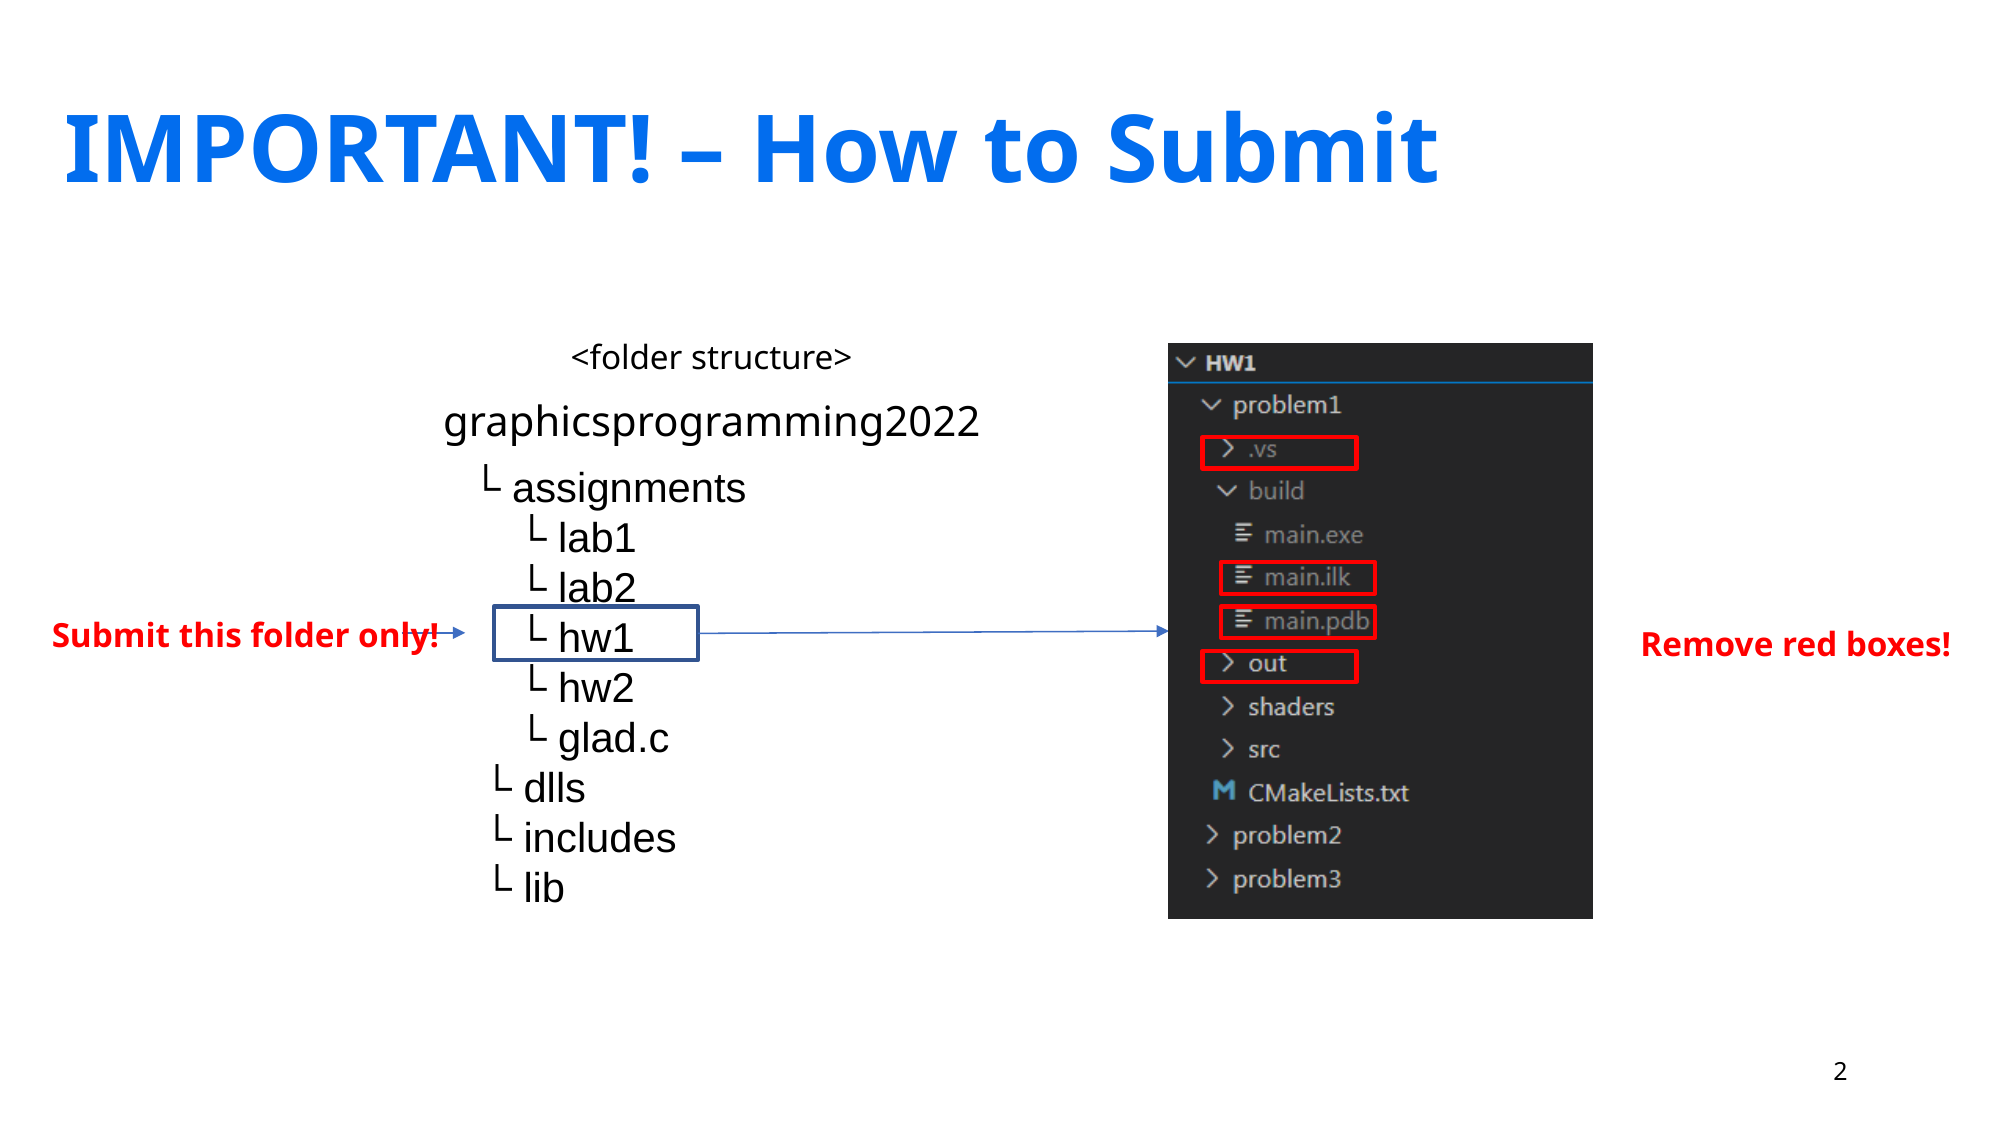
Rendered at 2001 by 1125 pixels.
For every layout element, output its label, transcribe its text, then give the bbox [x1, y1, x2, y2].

text_box <folder structure> [555, 329, 868, 384]
text_box IMPORTANT! – How to Submit [24, 80, 1860, 210]
picture [1168, 343, 1593, 919]
text_box Submit this folder only! [37, 606, 455, 662]
text_box Remove red boxes! [1625, 615, 1967, 671]
text_box [492, 604, 700, 662]
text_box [697, 630, 1163, 634]
text_box graphicsprogramming2022 [428, 387, 996, 453]
slide_number 2 [1412, 1042, 1863, 1103]
text_box └ assignments └ lab1 └ lab2 └ hw1 └ hw2 └ glad.c └ dlls └ includes └ lib [456, 453, 968, 919]
